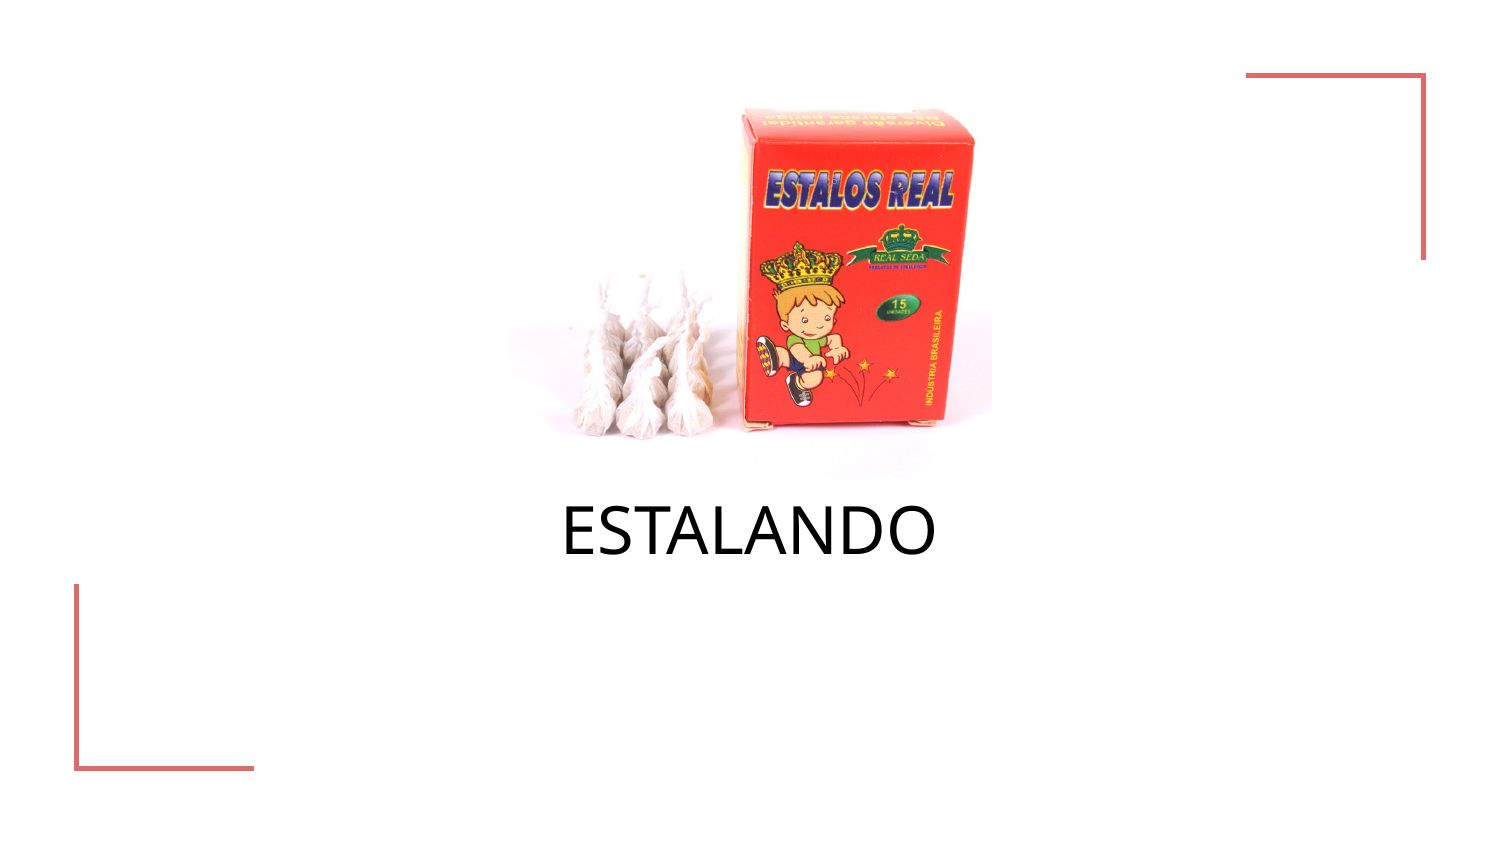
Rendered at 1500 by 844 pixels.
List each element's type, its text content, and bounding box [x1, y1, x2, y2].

picture [508, 47, 992, 531]
title ESTALANDO [126, 402, 1374, 654]
